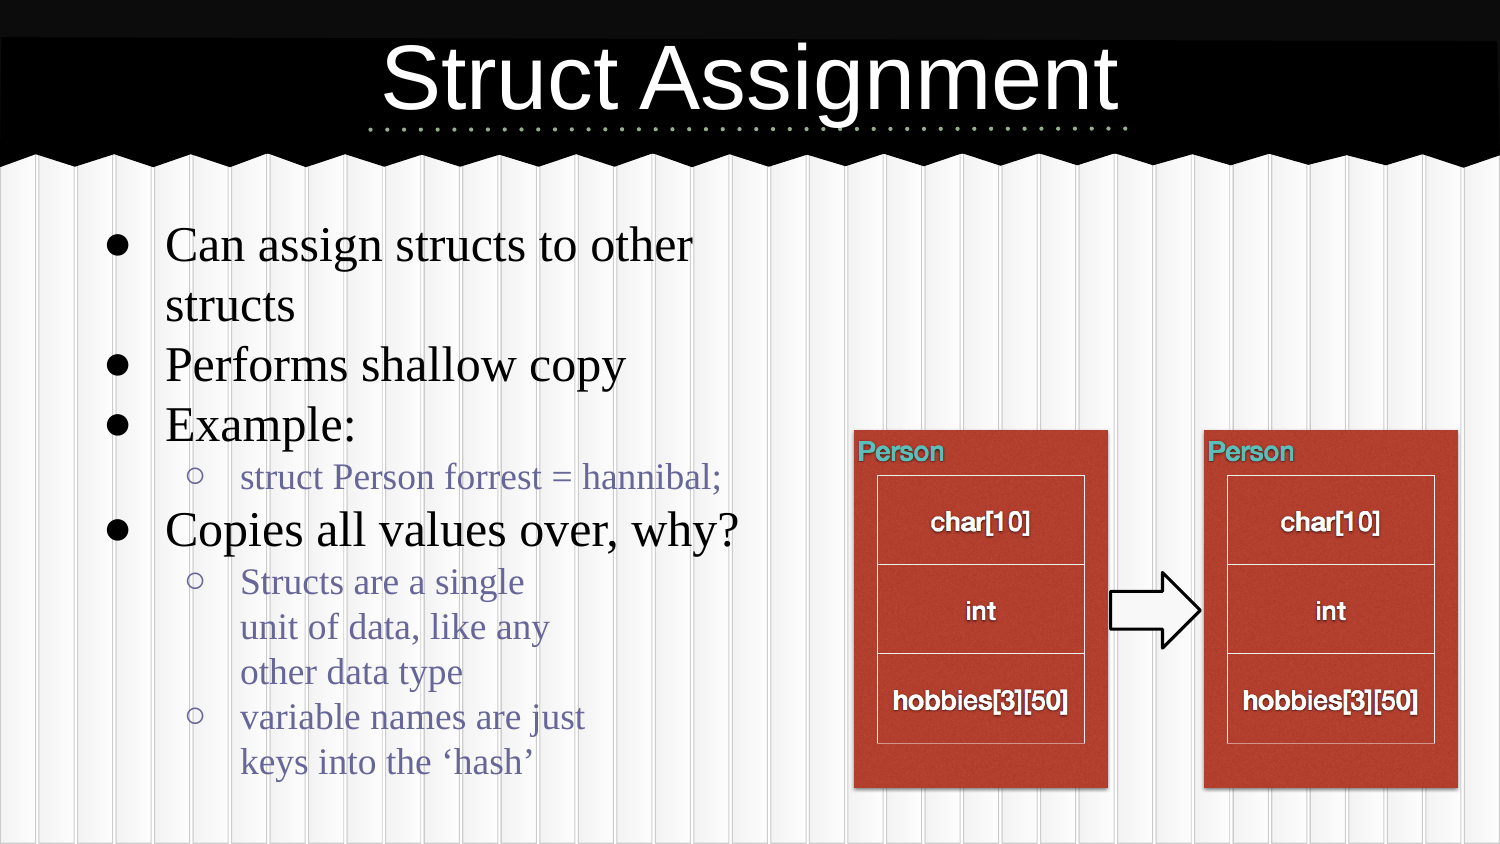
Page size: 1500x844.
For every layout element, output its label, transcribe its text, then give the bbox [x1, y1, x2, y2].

picture [1200, 427, 1461, 793]
title Struct Assignment [75, 2, 1425, 143]
picture [850, 427, 1111, 793]
text_box [1116, 572, 1194, 649]
list Can assign structs to other structs Performs shallow copy Example: struct Person forrest = hannibal; Copies all values over, why? Structs are a single unit of data, like any other data type variable names are just keys into the ‘hash’ [75, 196, 798, 793]
